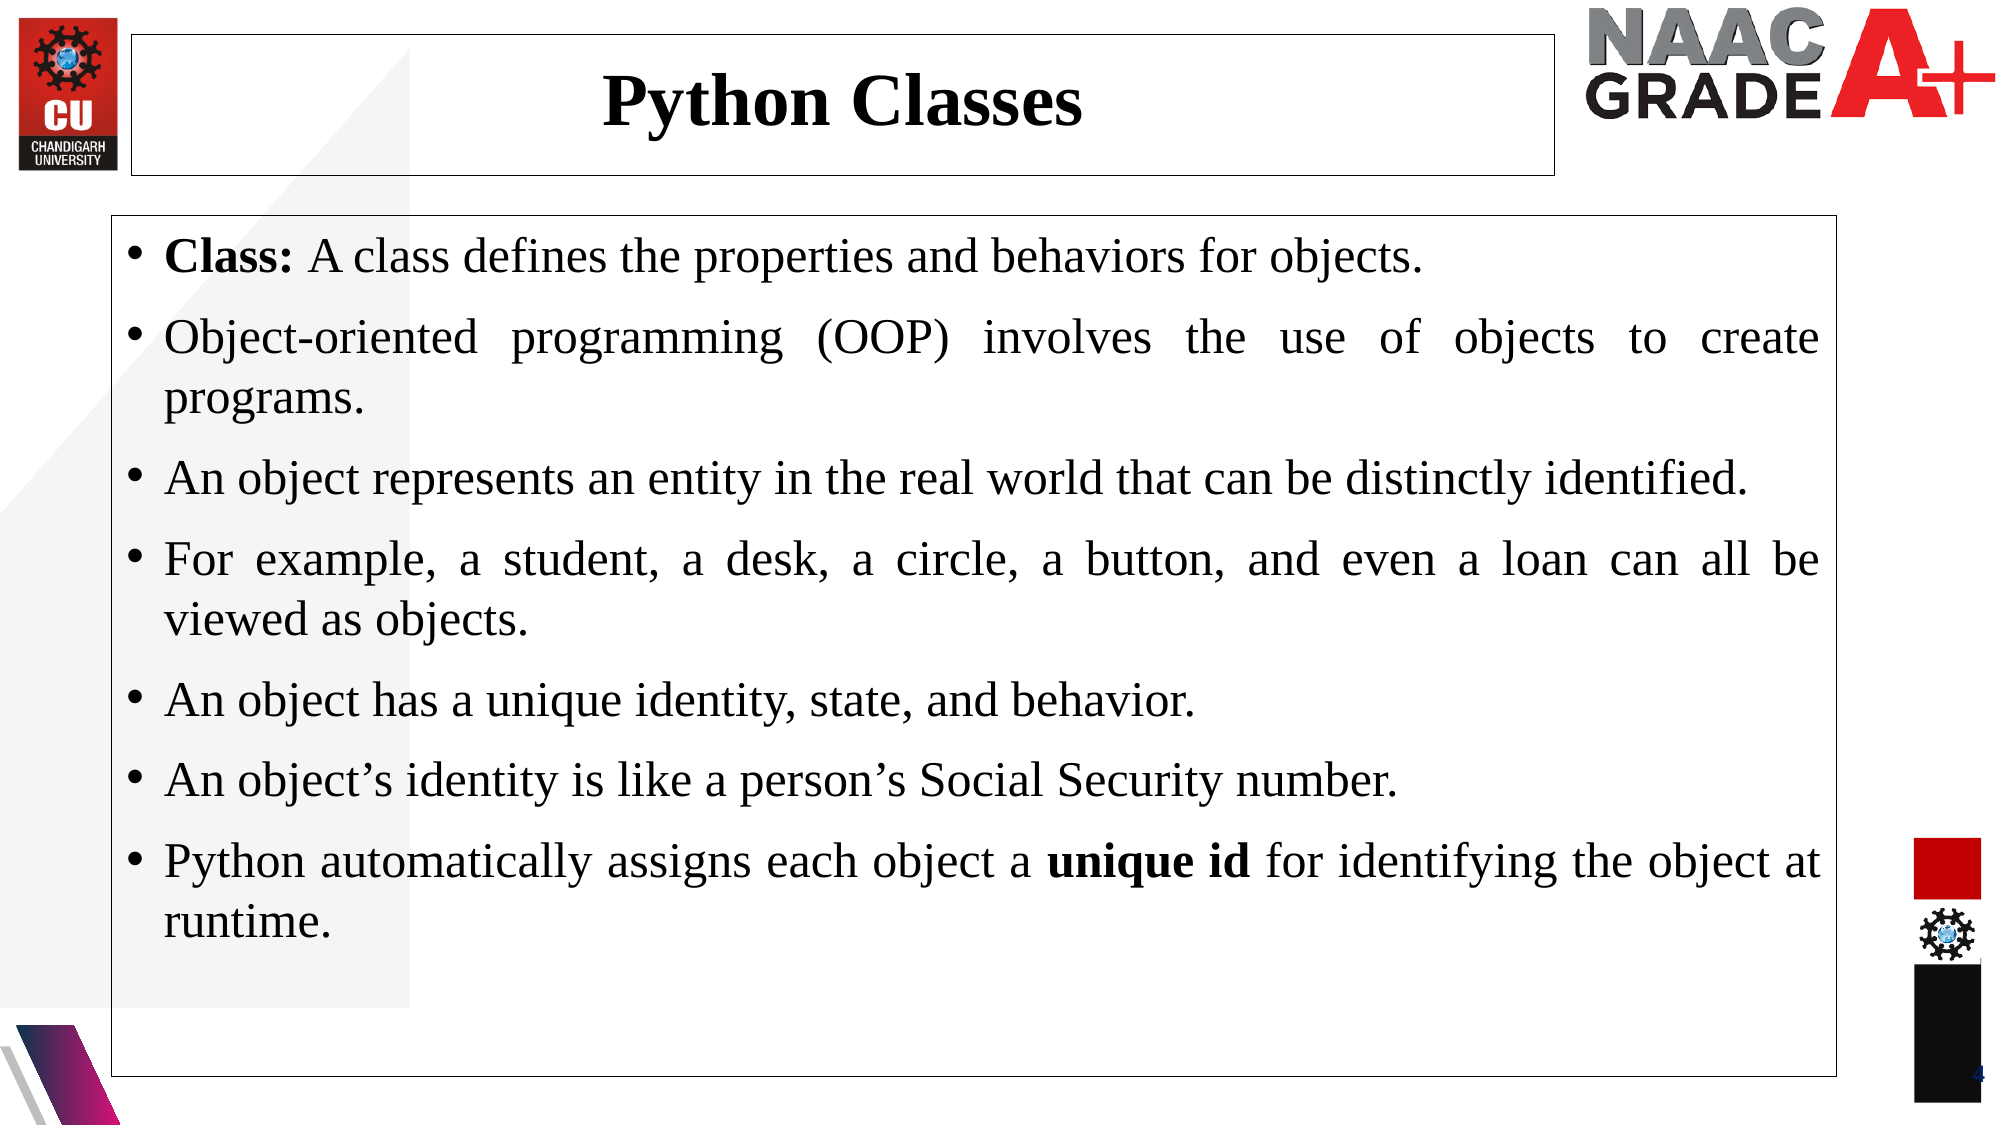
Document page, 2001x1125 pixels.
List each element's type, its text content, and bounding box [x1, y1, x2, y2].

title Python Classes [131, 34, 1555, 176]
list Class: A class defines the properties and behaviors for objects. Object-oriented programming (OOP) involves the use of objects to create programs. An object represents an entity in the real world that can be distinctly identified. For example, a student, a desk, a circle, a button, and even a loan can all be viewed as objects. An object has a unique identity, state, and behavior. An object’s identity is like a person’s Social Security number. Python automatically assigns each object a unique id for identifying the object at runtime. [111, 215, 1837, 1077]
slide_number 4 [1550, 1042, 2000, 1103]
picture [1585, 6, 1998, 119]
picture [18, 17, 118, 171]
